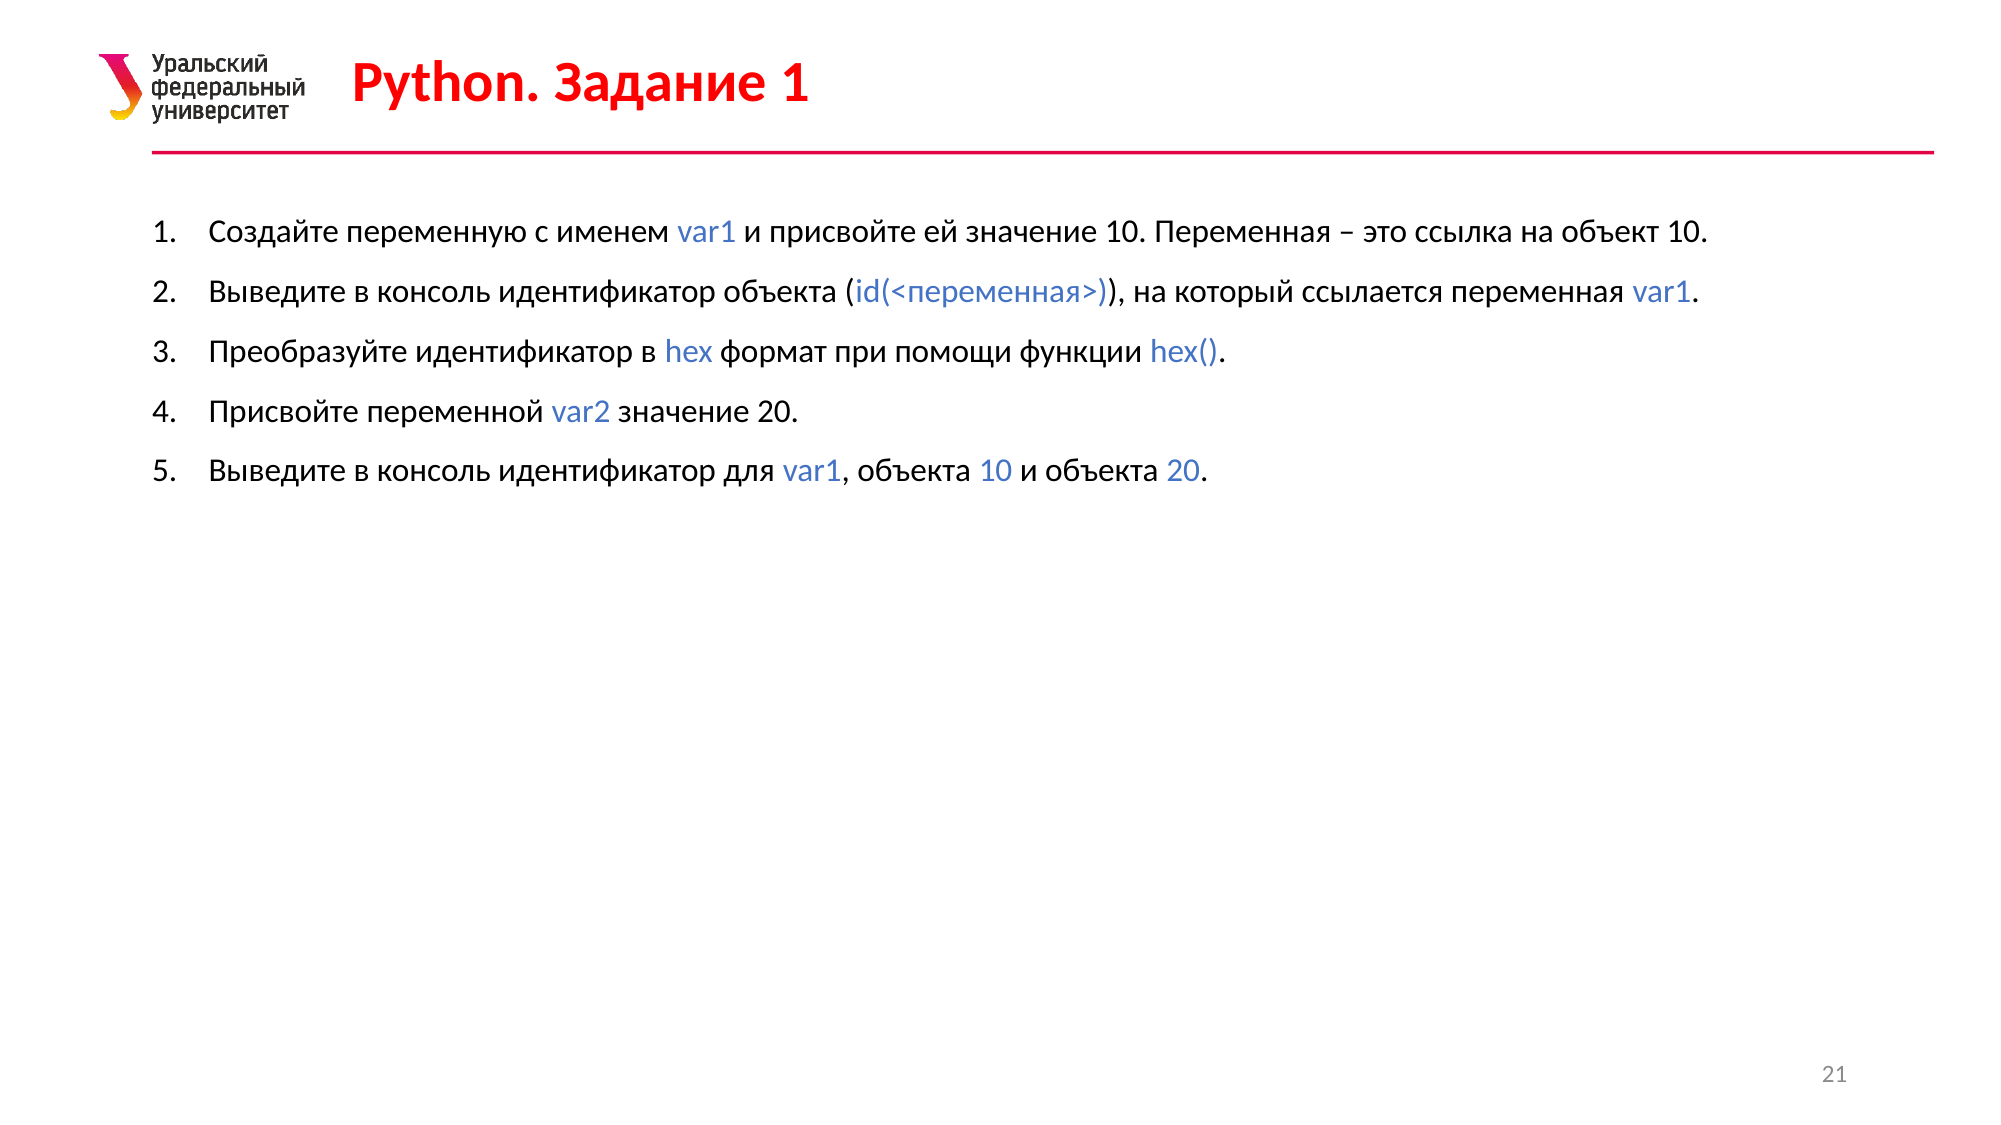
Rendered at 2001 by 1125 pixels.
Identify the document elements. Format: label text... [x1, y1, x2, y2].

text_box Python. Задание 1 [337, 36, 1945, 121]
text_box [151, 150, 1935, 155]
slide_number 21 [1412, 1042, 1863, 1103]
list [98, 52, 320, 124]
text_box Создайте переменную с именем var1 и присвойте ей значение 10. Переменная – это ссылка на объект 10. Выведите в консоль идентификатор объекта (id(<переменная>)), на который ссылается переменная var1. Преобразуйте идентификатор в hex формат при помощи функции hex(). Присвойте переменной var2 значение 20. Выведите в консоль идентификатор для var1, объекта 10 и объекта 20. [137, 181, 1813, 556]
